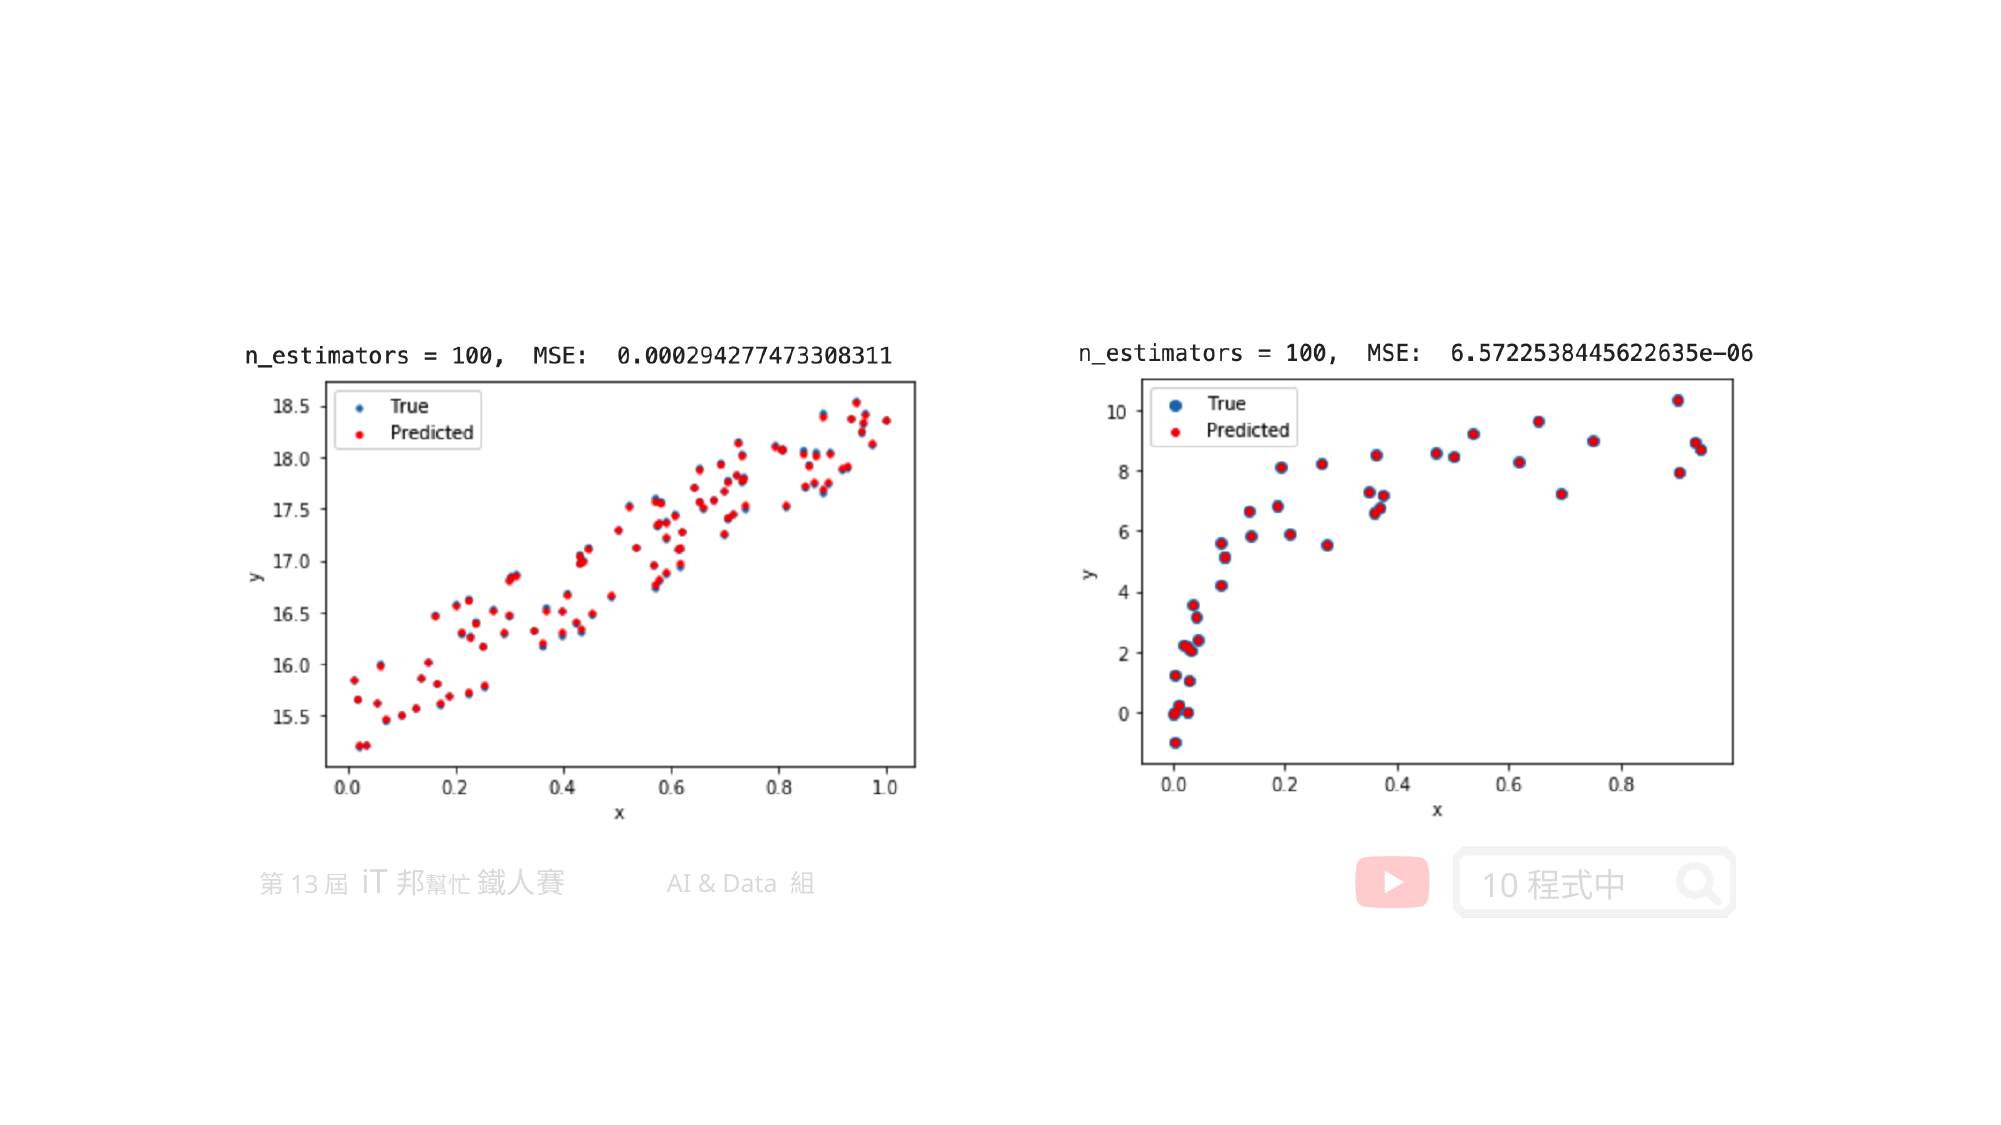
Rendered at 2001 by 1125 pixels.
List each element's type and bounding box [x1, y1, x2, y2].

picture [1051, 334, 1772, 741]
text_box [247, 741, 1797, 1024]
picture [228, 333, 940, 831]
